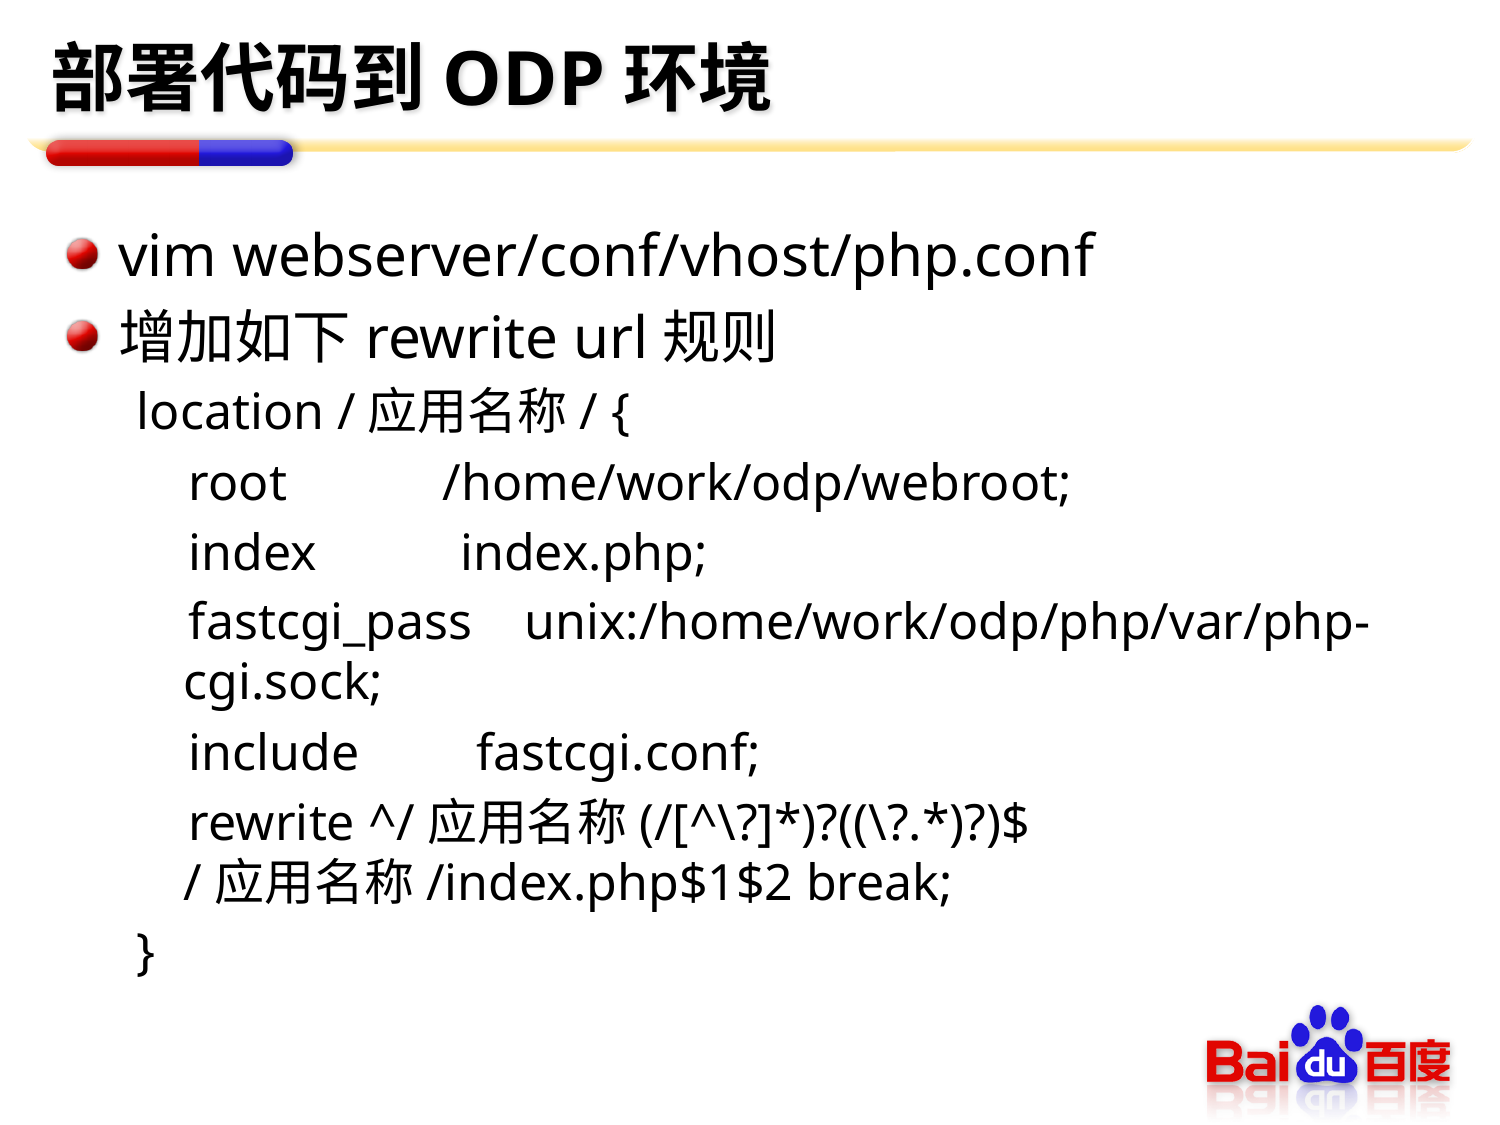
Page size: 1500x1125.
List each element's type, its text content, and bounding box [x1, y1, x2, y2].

title 部署代码到ODP环境 [35, 23, 1465, 129]
picture [61, 232, 103, 274]
picture [61, 314, 103, 356]
picture [46, 140, 293, 166]
list vim webserver/conf/vhost/php.conf 增加如下rewrite url规则 location /应用名称/ { root /home/work/odp/webroot; index index.php; fastcgi_pass unix:/home/work/odp/php/var/php-cgi.sock; include fastcgi.conf; rewrite ^/应用名称(/[^\?]*)?((\?.*)?)$ /应用名称/index.php$1$2 break; } [46, 210, 1454, 1001]
picture [1207, 1004, 1450, 1125]
